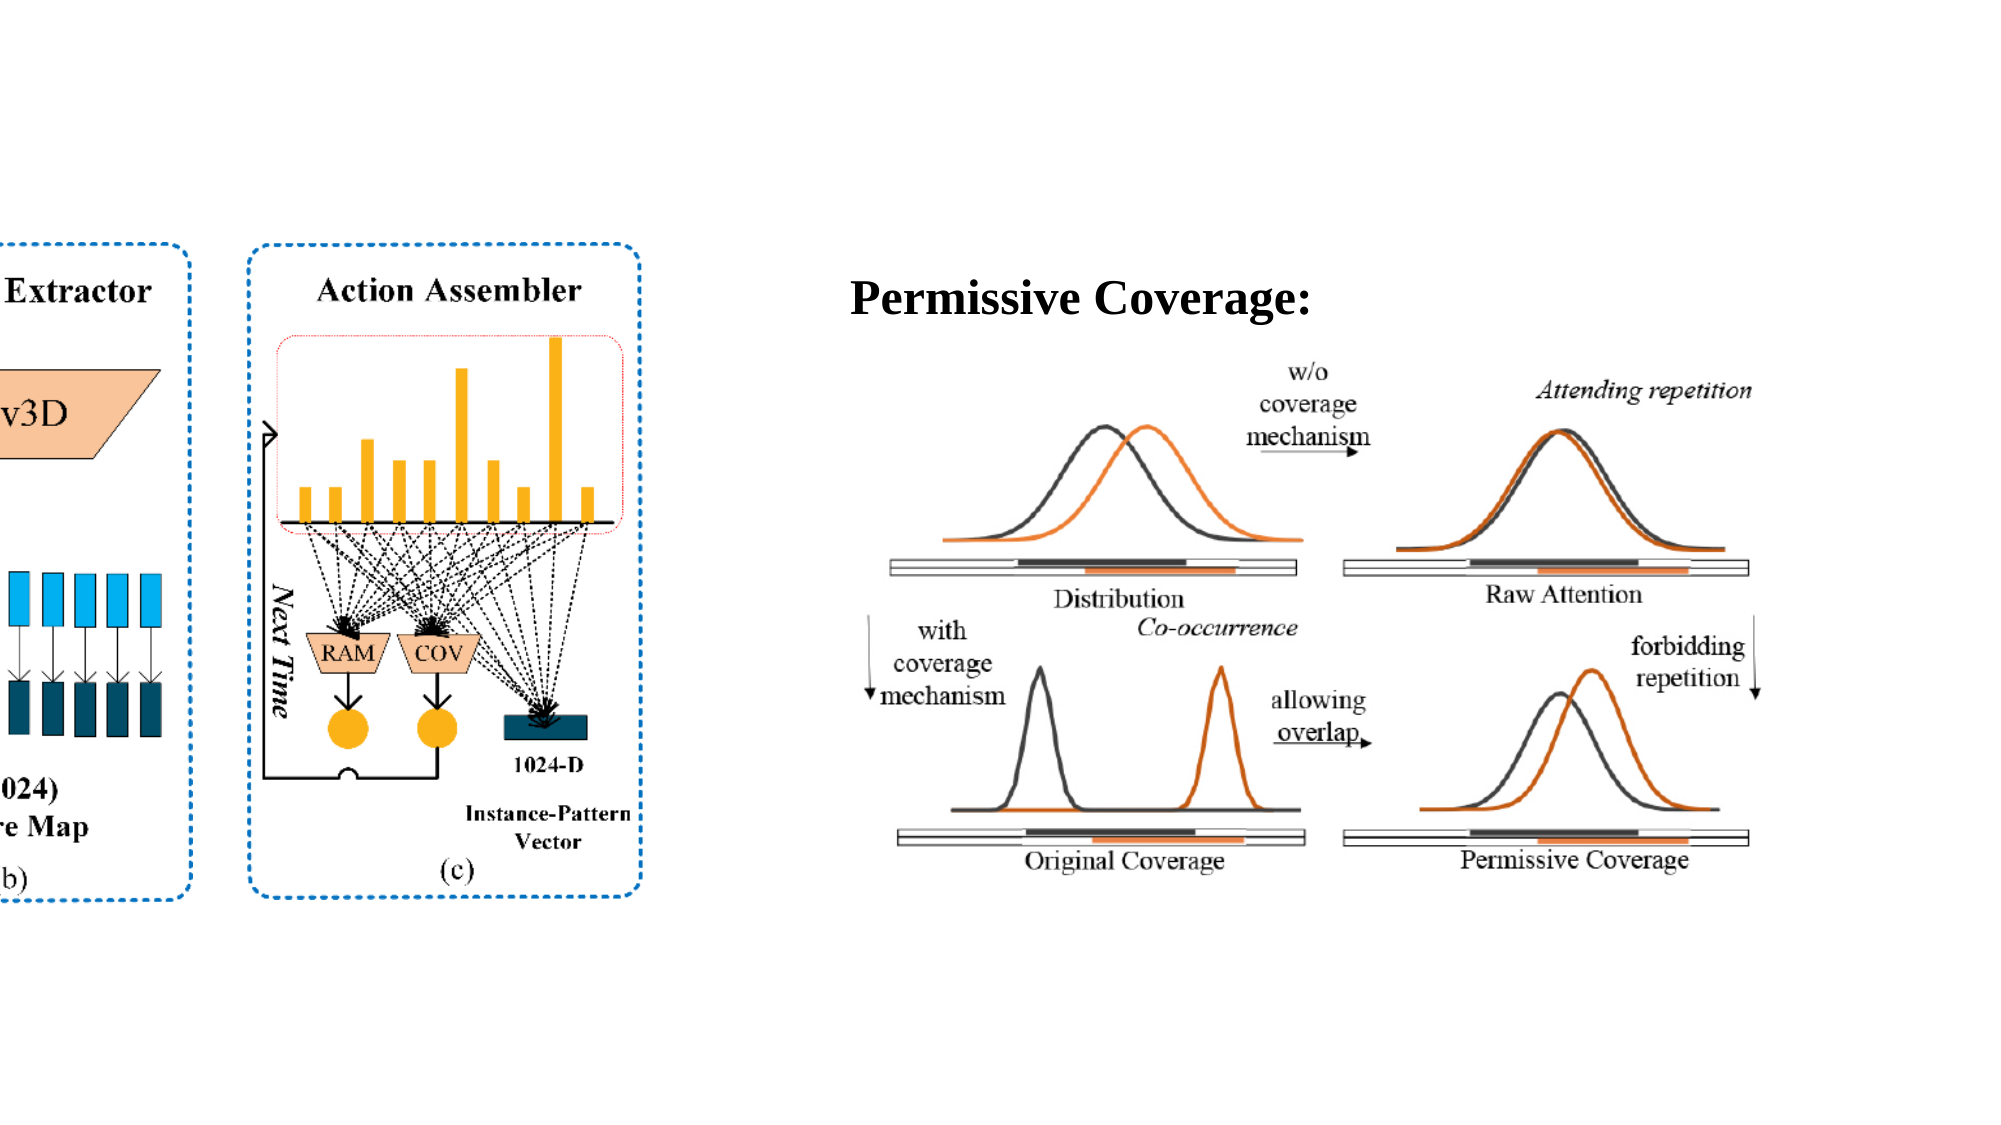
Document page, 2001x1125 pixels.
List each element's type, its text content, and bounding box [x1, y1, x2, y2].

picture [0, 242, 193, 911]
picture [819, 345, 1782, 887]
text_box Permissive Coverage: [819, 257, 1356, 332]
picture [245, 242, 644, 900]
